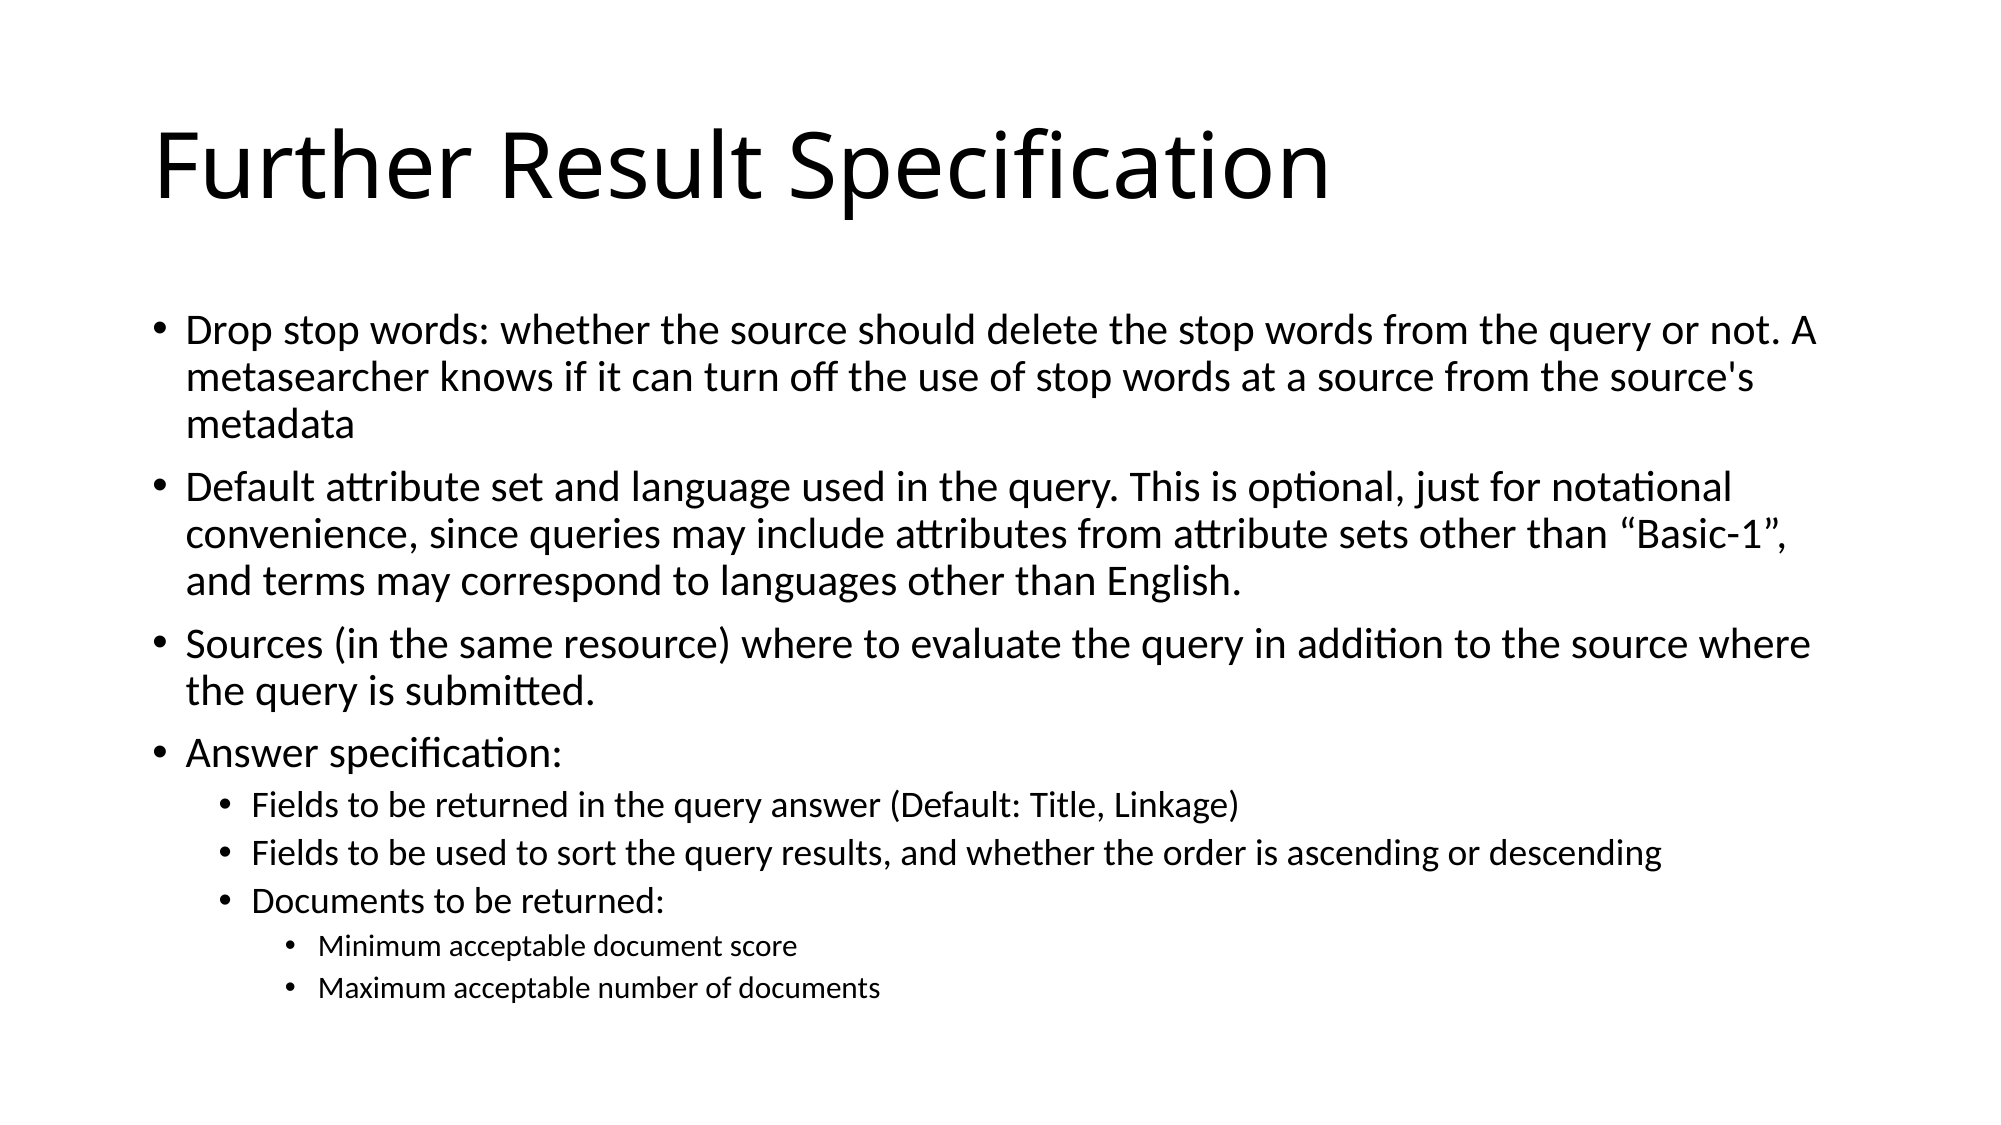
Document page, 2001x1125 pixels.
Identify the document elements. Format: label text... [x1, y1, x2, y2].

title Further Result Specification [137, 59, 1863, 278]
list Drop stop words: whether the source should delete the stop words from the query or not. A metasearcher knows if it can turn off the use of stop words at a source from the source's metadata Default attribute set and language used in the query. This is optional, just for notational convenience, since queries may include attributes from attribute sets other than “Basic-1”, and terms may correspond to languages other than English. Sources (in the same resource) where to evaluate the query in addition to the source where the query is submitted. Answer specification: Fields to be returned in the query answer (Default: Title, Linkage) Fields to be used to sort the query results, and whether the order is ascending or descending Documents to be returned: Minimum acceptable document score Maximum acceptable number of documents [137, 299, 1863, 1014]
